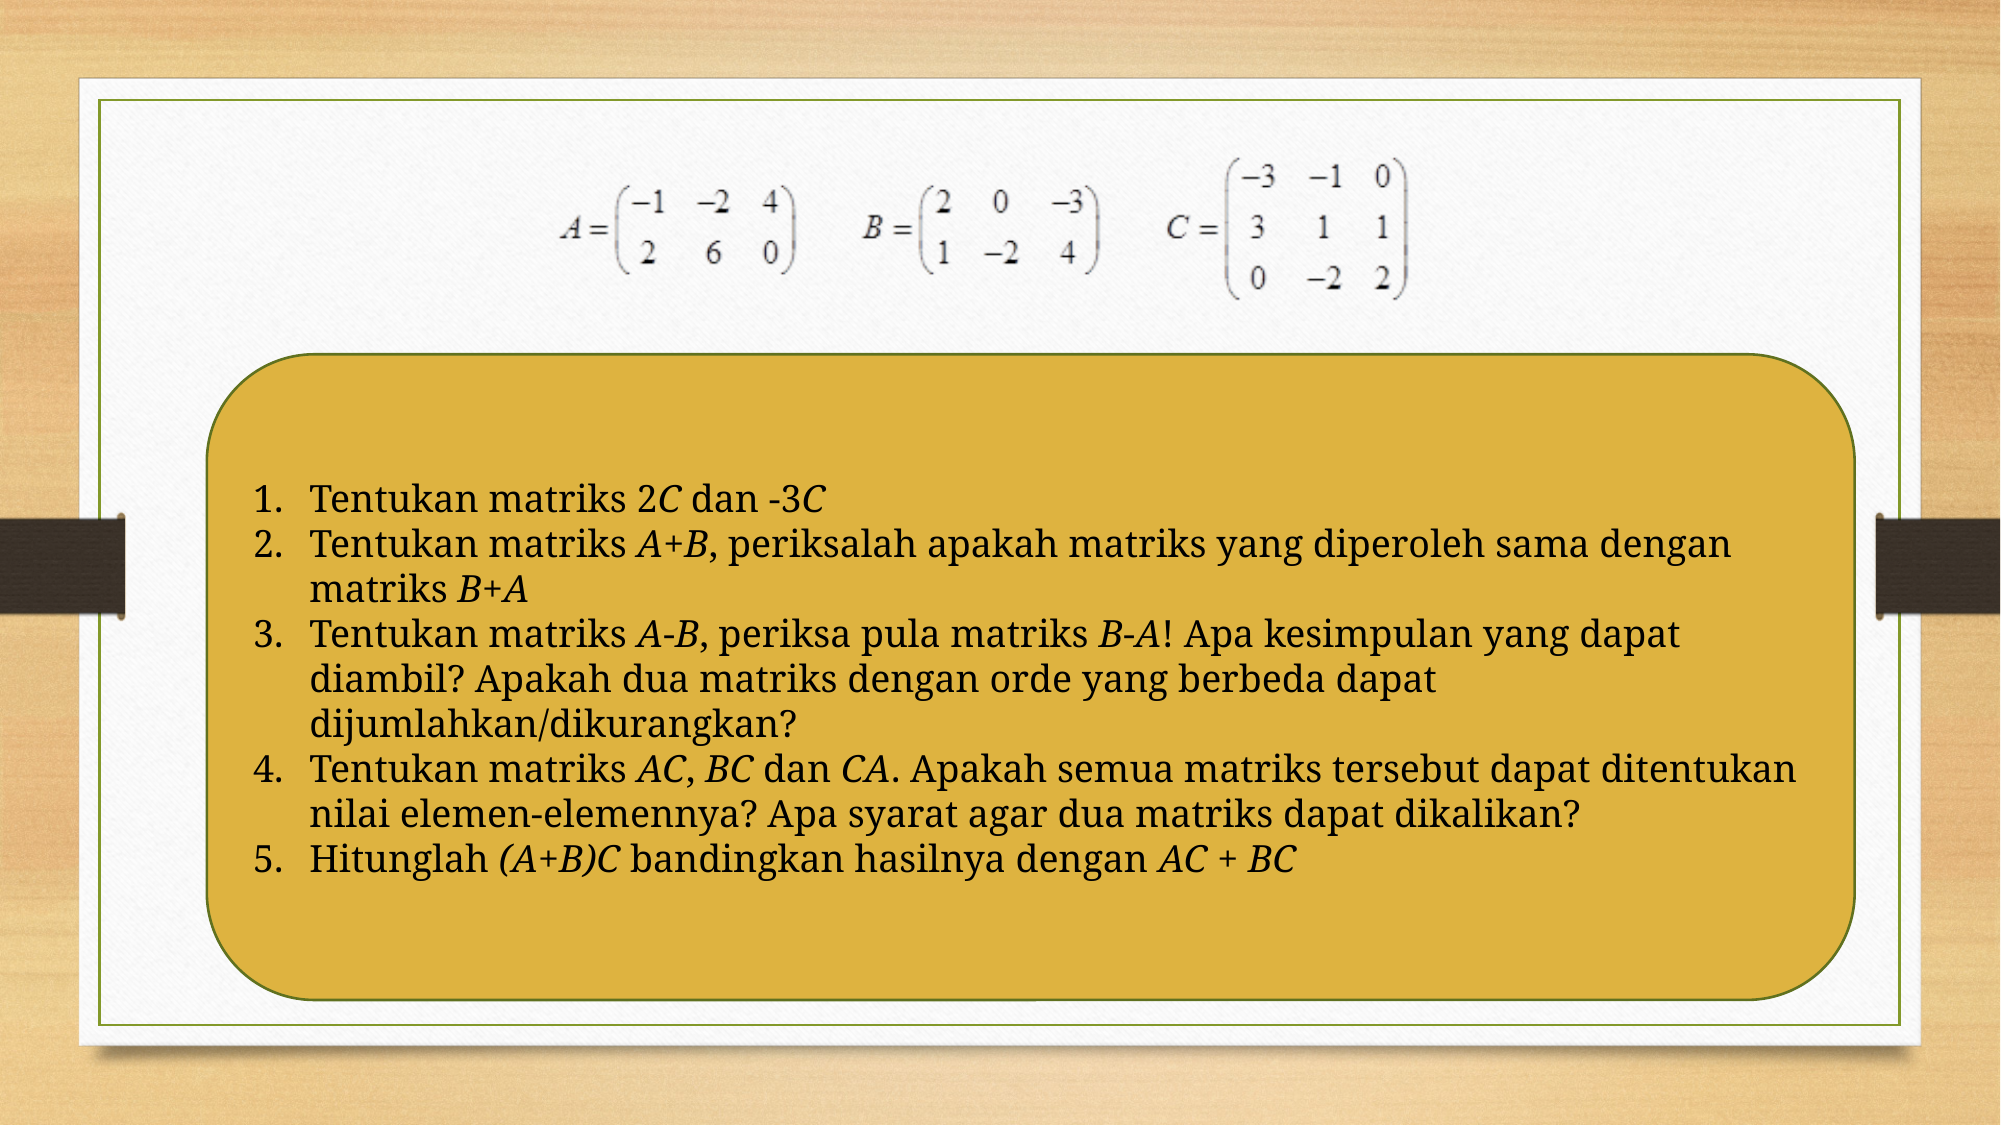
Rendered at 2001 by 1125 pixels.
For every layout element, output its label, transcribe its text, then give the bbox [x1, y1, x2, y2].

text_box Tentukan matriks 2C dan -3C Tentukan matriks A+B, periksalah apakah matriks yang diperoleh sama dengan matriks B+A Tentukan matriks A-B, periksa pula matriks B-A! Apa kesimpulan yang dapat diambil? Apakah dua matriks dengan orde yang berbeda dapat dijumlahkan/dikurangkan? Tentukan matriks AC, BC dan CA. Apakah semua matriks tersebut dapat ditentukan nilai elemen-elemennya? Apa syarat agar dua matriks dapat dikalikan? Hitunglah (A+B)C bandingkan hasilnya dengan AC + BC [205, 352, 1856, 1002]
picture [0, 0, 2001, 1125]
